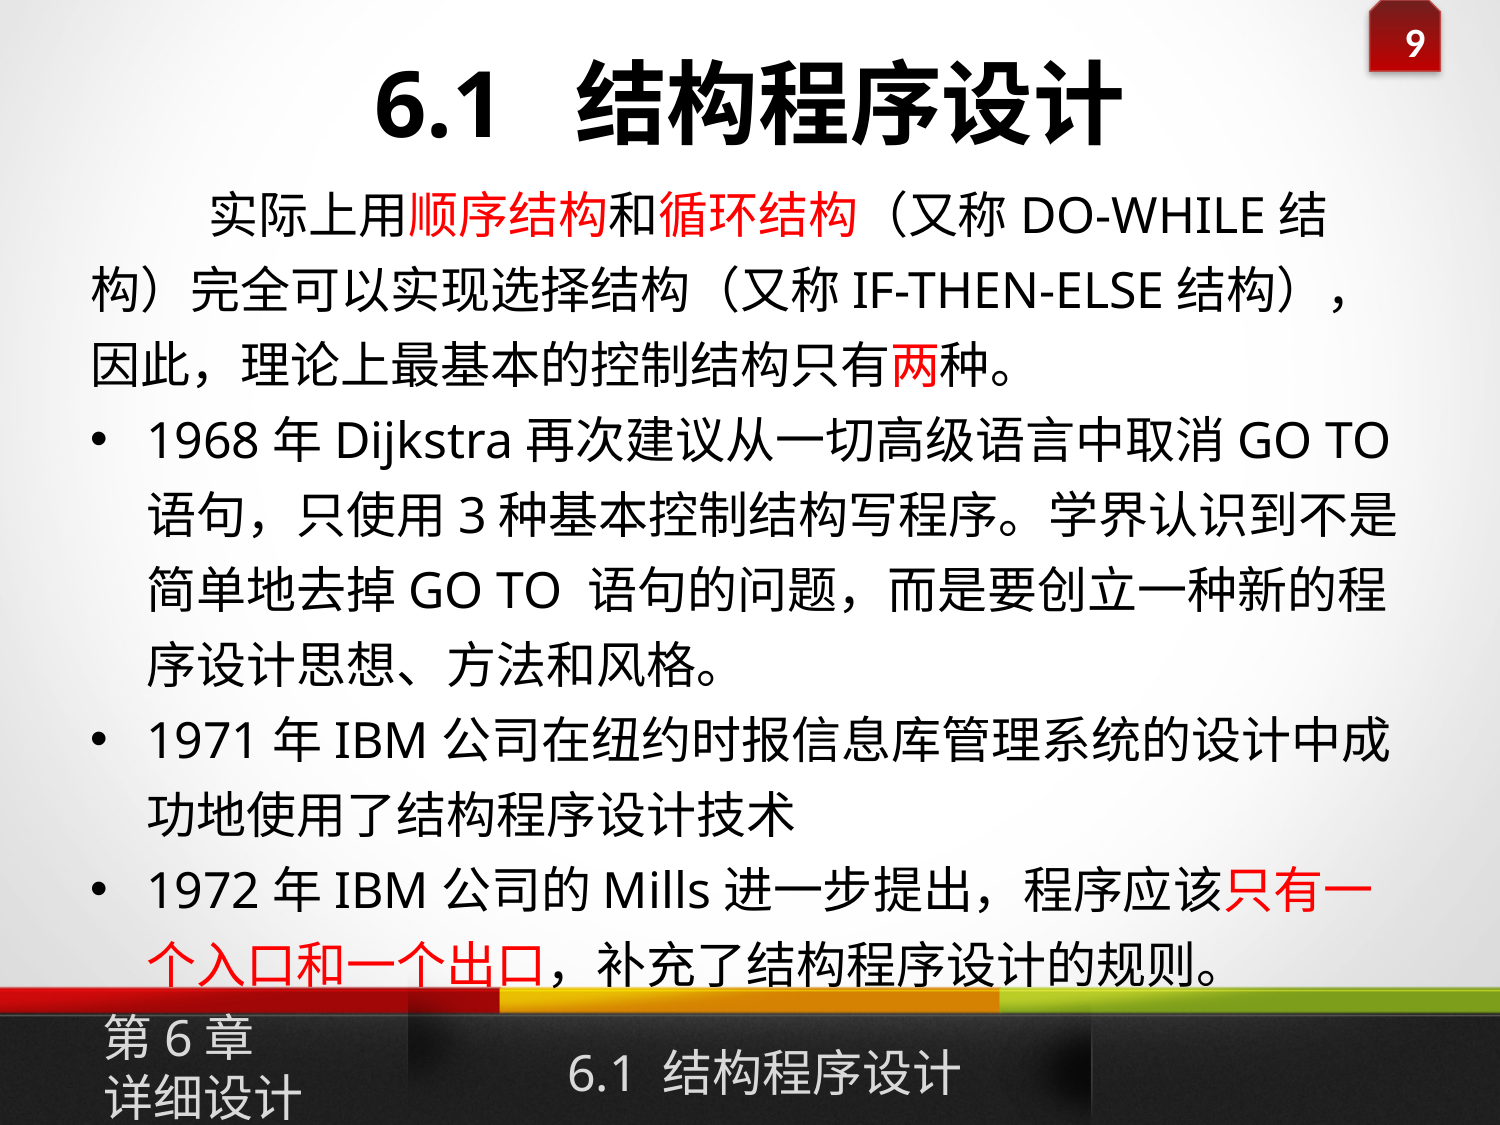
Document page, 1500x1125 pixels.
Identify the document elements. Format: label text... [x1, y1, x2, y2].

list 实际上用顺序结构和循环结构（又称DO-WHILE结构）完全可以实现选择结构（又称IF-THEN-ELSE结构），因此，理论上最基本的控制结构只有两种。 1968年Dijkstra再次建议从一切高级语言中取消GO TO语句，只使用3种基本控制结构写程序。学界认识到不是简单地去掉GO TO 语句的问题，而是要创立一种新的程序设计思想、方法和风格。 1971年IBM公司在纽约时报信息库管理系统的设计中成功地使用了结构程序设计技术 1972年IBM公司的Mills进一步提出，程序应该只有一个入口和一个出口，补充了结构程序设计的规则。 [74, 160, 1426, 904]
text_box 6.1 结构程序设计 [458, 1032, 1073, 1111]
text_box 第6章 详细设计 [0, 1027, 408, 1106]
title 6.1 结构程序设计 [74, 6, 1426, 160]
picture [0, 0, 1500, 1125]
